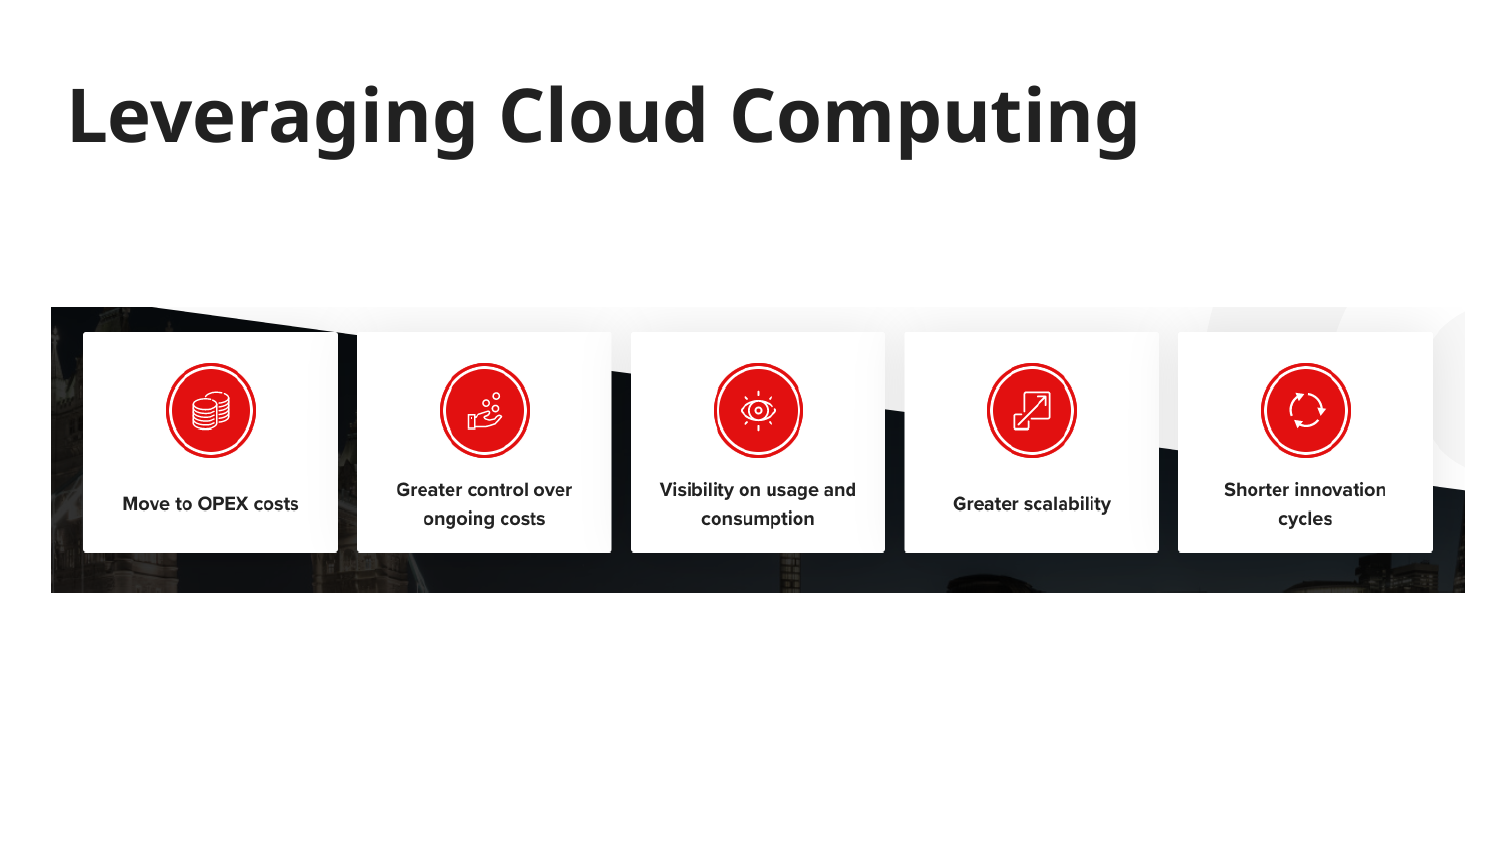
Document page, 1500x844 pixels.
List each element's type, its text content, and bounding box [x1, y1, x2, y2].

title Leveraging Cloud Computing [51, 48, 1449, 180]
picture [50, 307, 1466, 594]
